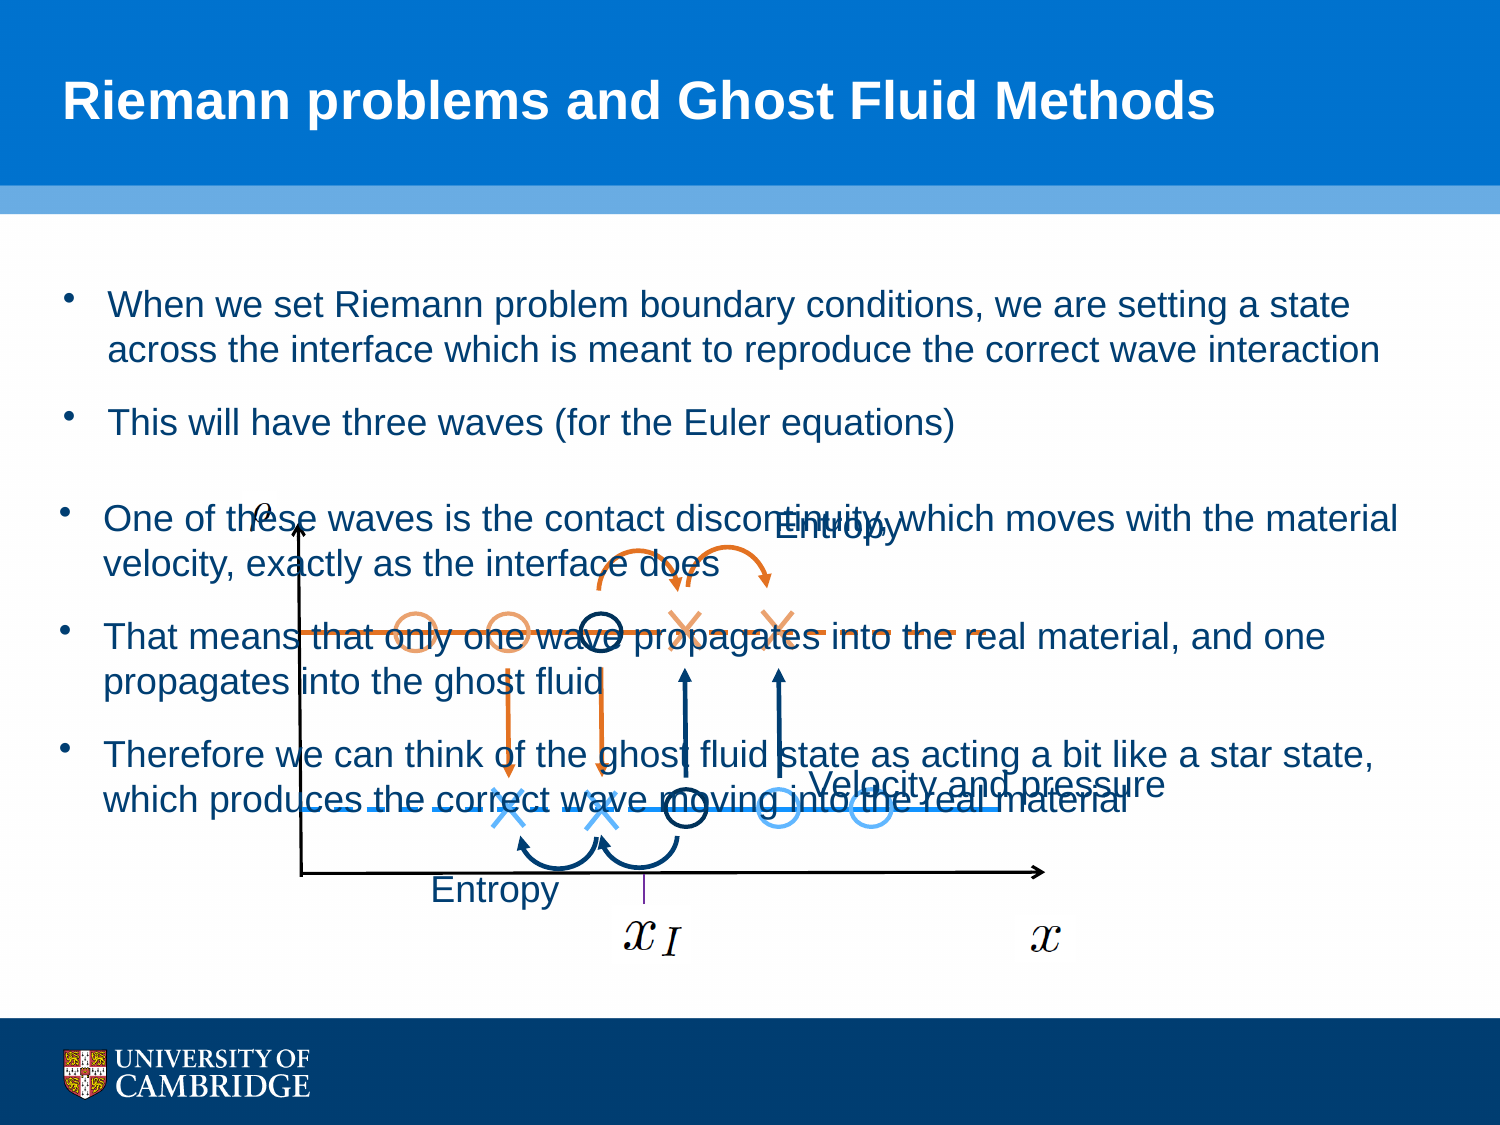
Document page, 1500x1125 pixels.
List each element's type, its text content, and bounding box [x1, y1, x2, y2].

picture [241, 491, 277, 539]
picture [611, 905, 692, 964]
list When we set Riemann problem boundary conditions, we are setting a state across the interface which is meant to reproduce the correct wave interaction This will have three waves (for the Euler equations) [63, 280, 1437, 948]
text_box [669, 611, 702, 651]
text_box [585, 790, 618, 830]
picture [0, 0, 1500, 1125]
picture [1015, 915, 1076, 963]
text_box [761, 610, 795, 650]
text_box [492, 788, 525, 828]
text_box One of these waves is the contact discontinuity, which moves with the material velocity, exactly as the interface does That means that only one wave propagates into the real material, and one propagates into the ghost fluid Therefore we can think of the ghost fluid state as acting a bit like a star state, which produces the correct wave moving into the real material [58, 493, 1433, 1125]
title Riemann problems and Ghost Fluid Methods [63, 65, 1437, 135]
